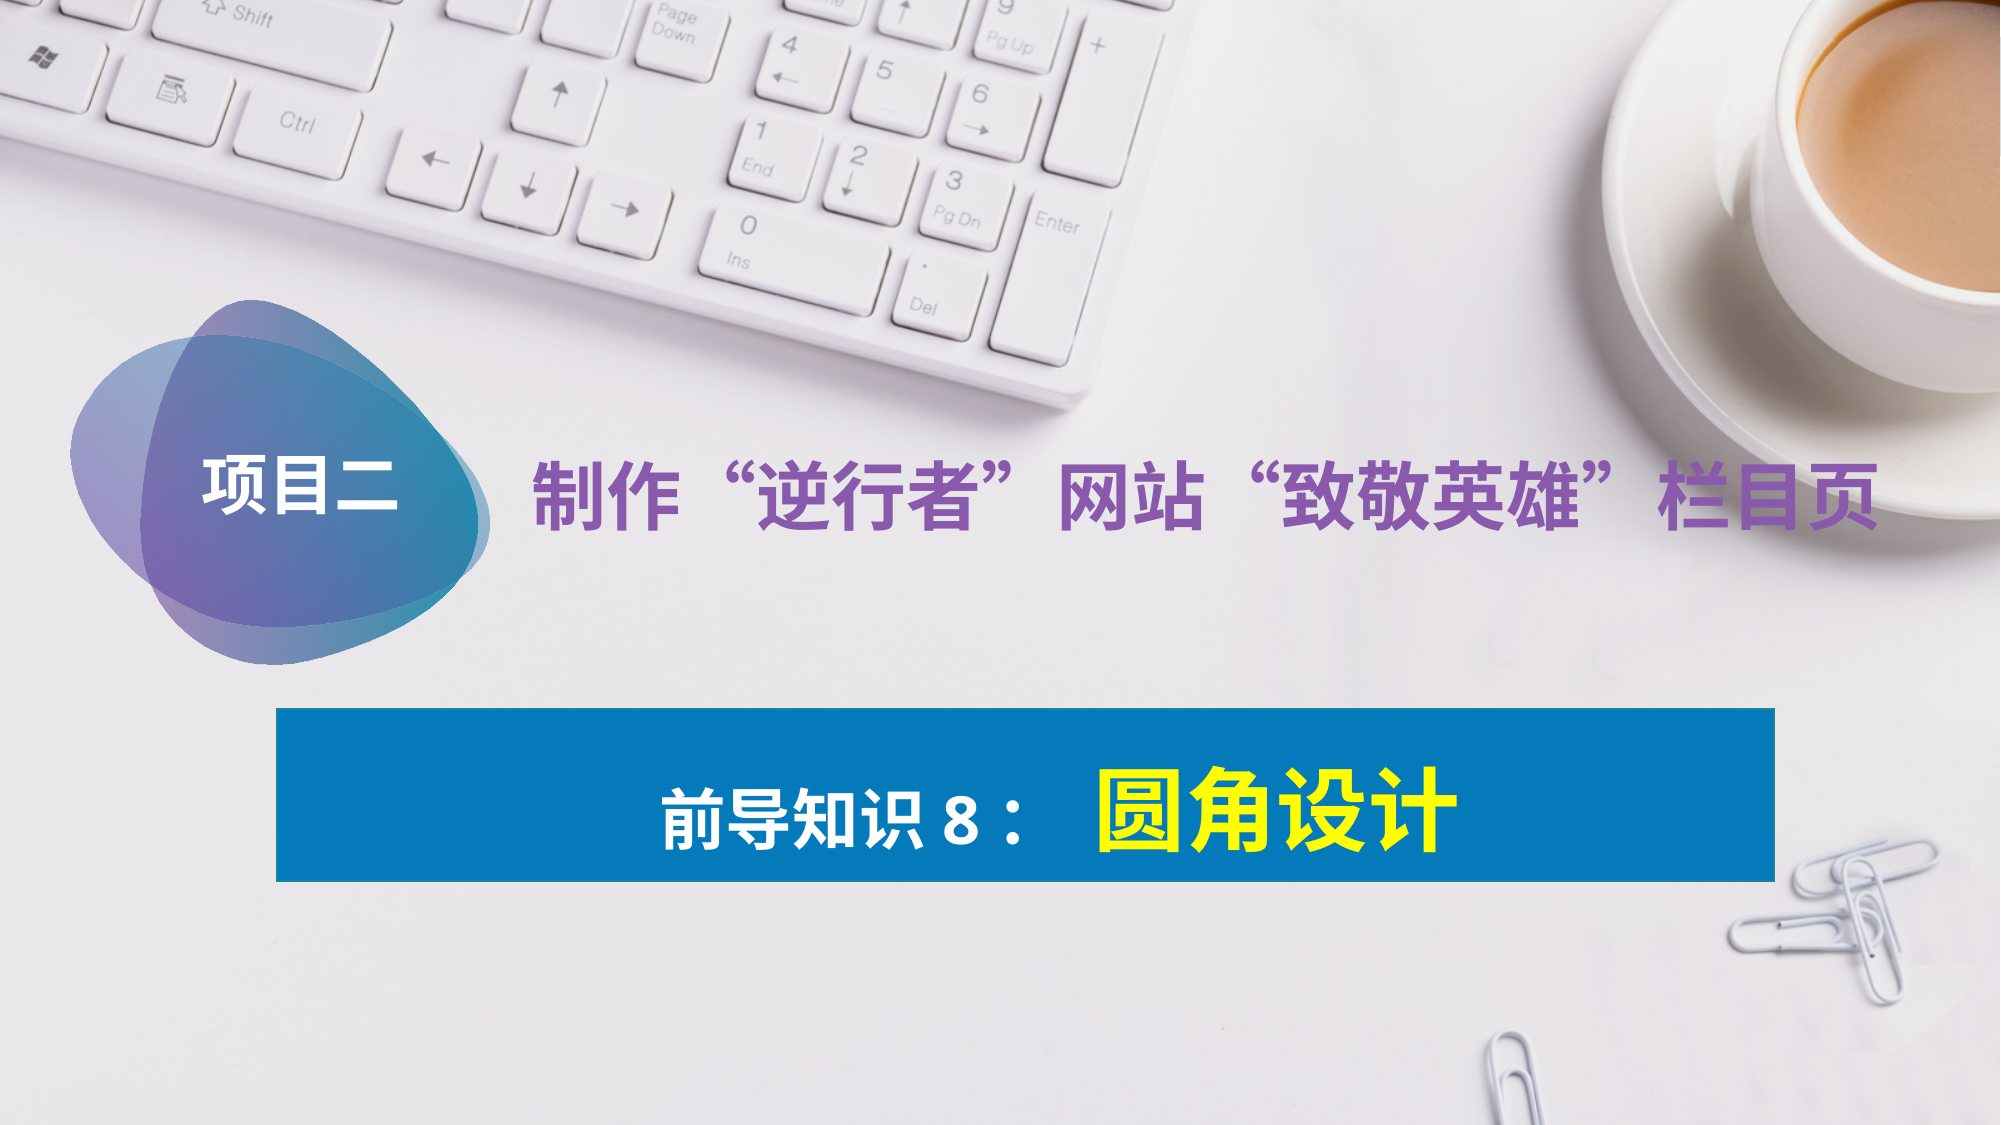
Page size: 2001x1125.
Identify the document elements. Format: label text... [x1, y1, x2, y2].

text_box 制作“逆行者”网站“致敬英雄”栏目页 [516, 442, 1897, 548]
text_box [276, 708, 1775, 882]
text_box [191, 299, 436, 429]
text_box 前导知识8： 圆角设计 [647, 714, 1515, 868]
text_box [70, 334, 490, 627]
text_box [0, 0, 2000, 1125]
text_box 项目二 [201, 442, 413, 523]
text_box [150, 579, 459, 665]
